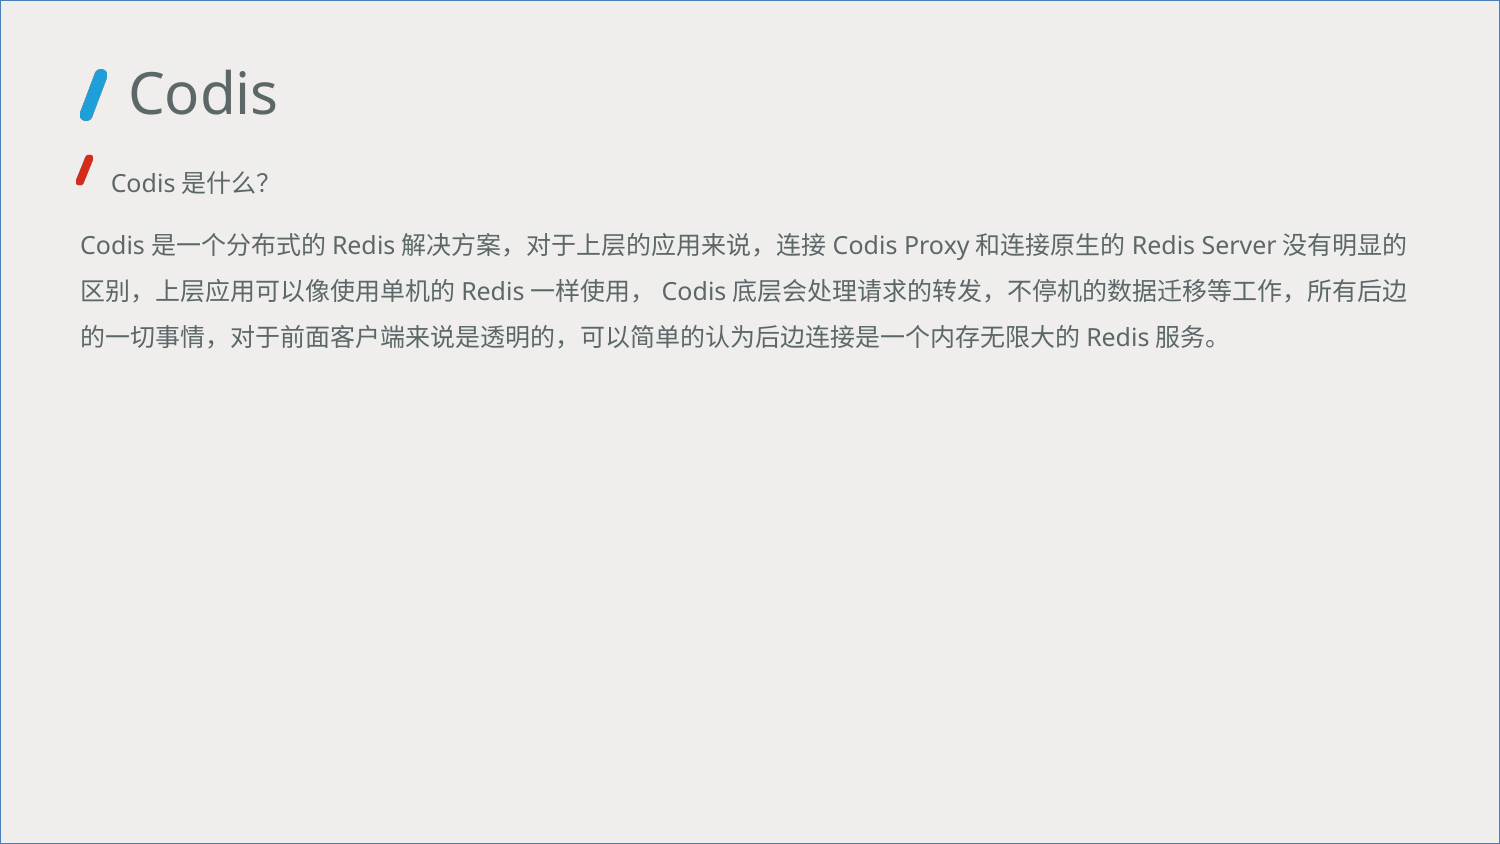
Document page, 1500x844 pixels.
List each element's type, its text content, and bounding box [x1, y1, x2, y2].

text_box Codis是一个分布式的Redis解决方案，对于上层的应用来说，连接Codis Proxy和连接原生的Redis Server没有明显的区别，上层应用可以像使用单机的Redis一样使用，Codis底层会处理请求的转发，不停机的数据迁移等工作，所有后边的一切事情，对于前面客户端来说是透明的，可以简单的认为后边连接是一个内存无限大的Redis服务。 [80, 213, 1426, 443]
picture [79, 69, 107, 121]
picture [76, 153, 94, 186]
text_box Codis [108, 46, 809, 136]
text_box Codis是什么？ [110, 150, 431, 198]
